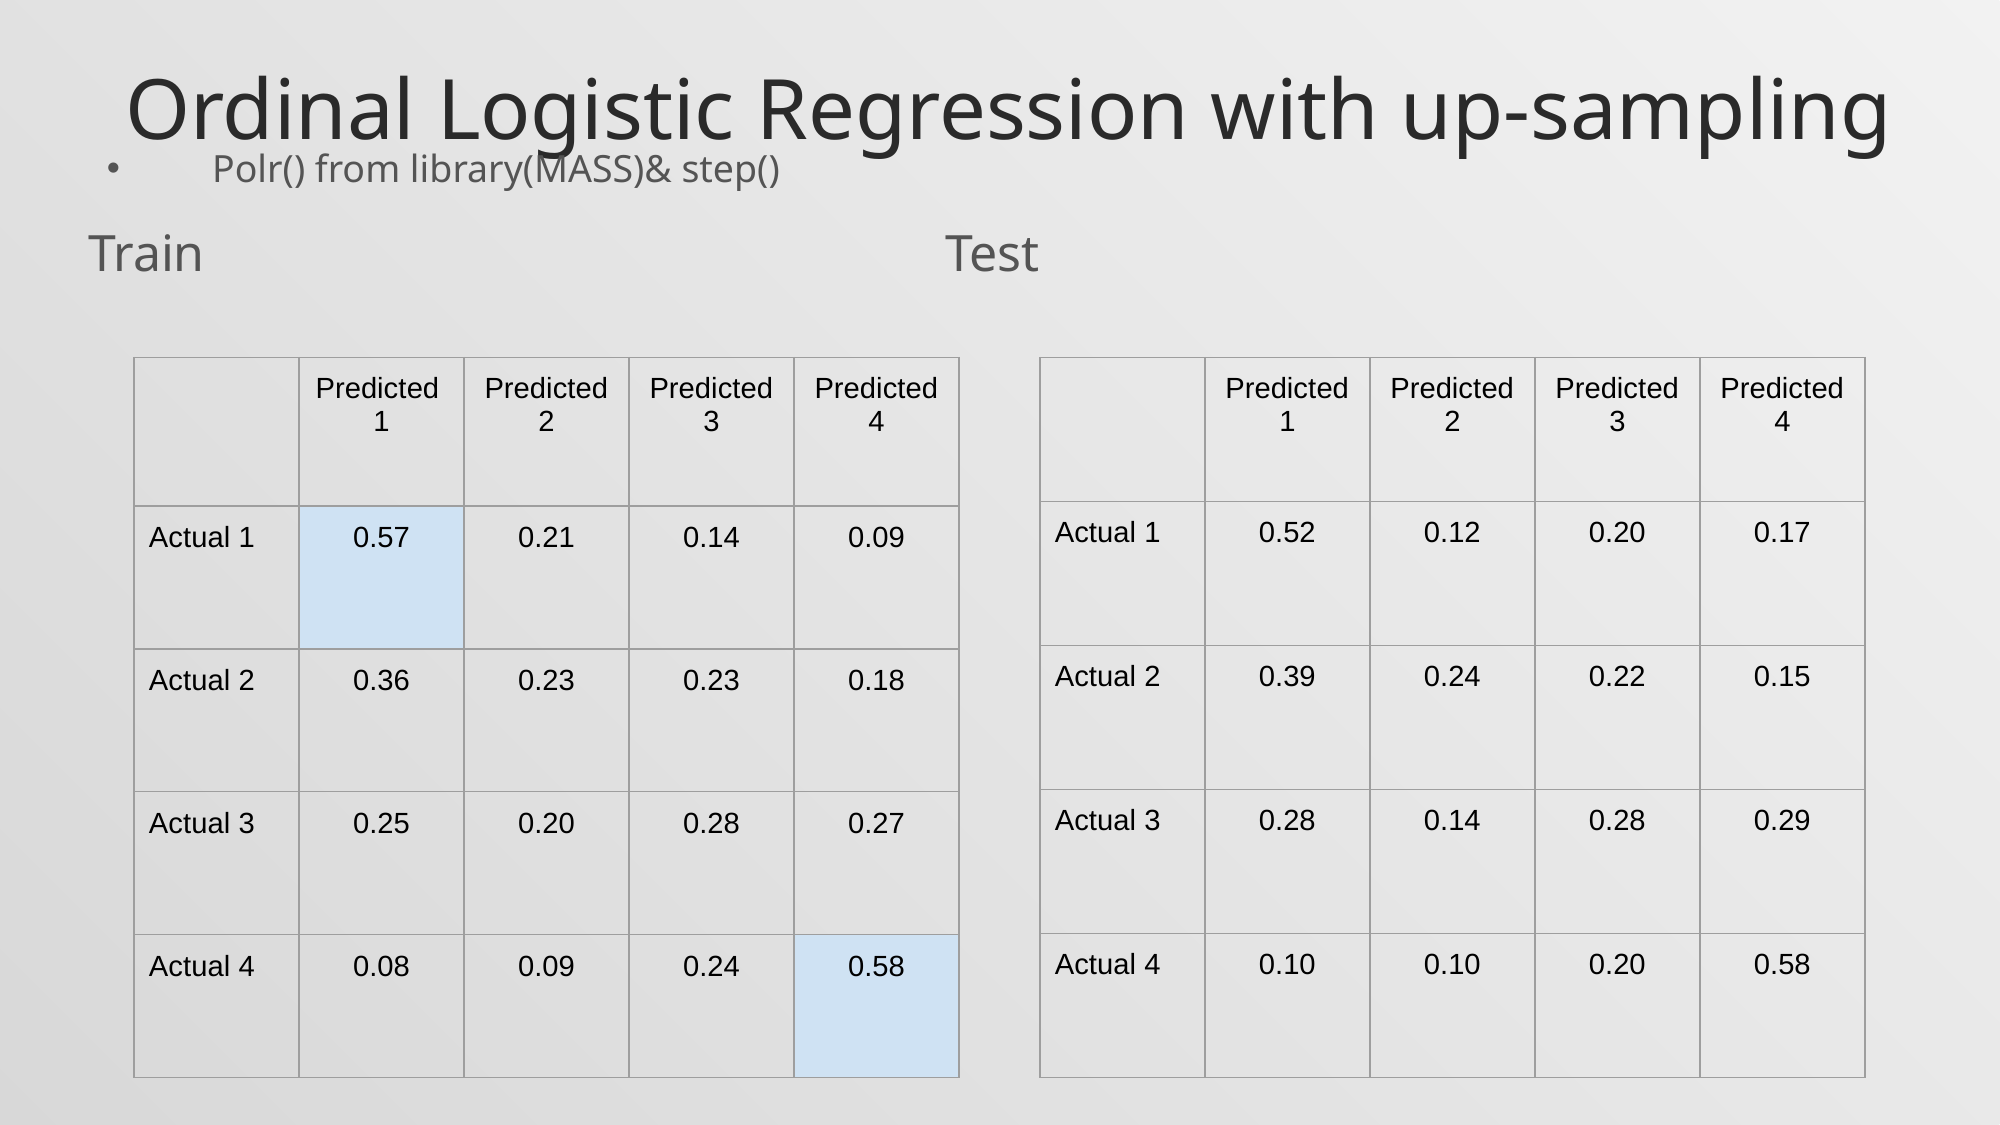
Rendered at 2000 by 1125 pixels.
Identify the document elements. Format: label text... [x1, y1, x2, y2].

table_cell 0.22 [1536, 646, 1699, 789]
table_cell 0.28 [1206, 790, 1369, 933]
table_cell 0.23 [465, 650, 628, 791]
table_cell 0.39 [1206, 646, 1369, 789]
table_cell Actual 2 [1041, 646, 1204, 789]
list Polr() from library(MASS)& step() Train Test [73, 142, 1963, 1063]
table_cell 0.24 [630, 935, 793, 1077]
table_cell 0.36 [300, 650, 463, 791]
table_cell 0.10 [1371, 934, 1534, 1077]
table_cell 0.58 [795, 935, 958, 1077]
table_cell 0.24 [1371, 646, 1534, 789]
table_cell 0.23 [630, 650, 793, 791]
table_cell Actual 4 [1041, 934, 1204, 1077]
table_cell 0.28 [1536, 790, 1699, 933]
table_cell 0.57 [300, 507, 463, 648]
table_cell 0.09 [795, 507, 958, 648]
table_cell 0.21 [465, 507, 628, 648]
table_cell 0.10 [1206, 934, 1369, 1077]
table_cell 0.20 [465, 792, 628, 934]
table_header Predicted 1 [300, 358, 463, 505]
table_header Predicted 3 [1536, 358, 1699, 501]
table_cell 0.29 [1701, 790, 1864, 933]
table_cell 0.12 [1371, 502, 1534, 645]
table_cell Actual 4 [135, 935, 298, 1077]
table_header [1041, 358, 1204, 501]
table_header [135, 358, 298, 505]
table_cell 0.28 [630, 792, 793, 934]
table_cell Actual 1 [1041, 502, 1204, 645]
table_cell 0.08 [300, 935, 463, 1077]
table_header Predicted 3 [630, 358, 793, 505]
table_cell Actual 3 [135, 792, 298, 934]
table_header Predicted 2 [465, 358, 628, 505]
title Ordinal Logistic Regression with up-sampling [110, 0, 2000, 165]
table_cell 0.18 [795, 650, 958, 791]
table_cell Actual 2 [135, 650, 298, 791]
table_cell 0.20 [1536, 934, 1699, 1077]
table_header Predicted 2 [1371, 358, 1534, 501]
table_header Predicted 4 [795, 358, 958, 505]
table_cell 0.27 [795, 792, 958, 934]
table_cell 0.09 [465, 935, 628, 1077]
table_cell Actual 1 [135, 507, 298, 648]
table_header Predicted 4 [1701, 358, 1864, 501]
table_cell 0.20 [1536, 502, 1699, 645]
table_cell 0.17 [1701, 502, 1864, 645]
table_cell 0.52 [1206, 502, 1369, 645]
table_cell 0.58 [1701, 934, 1864, 1077]
table_cell 0.15 [1701, 646, 1864, 789]
table_cell 0.14 [630, 507, 793, 648]
table_header Predicted 1 [1206, 358, 1369, 501]
table_cell 0.25 [300, 792, 463, 934]
table_cell 0.14 [1371, 790, 1534, 933]
table_cell Actual 3 [1041, 790, 1204, 933]
